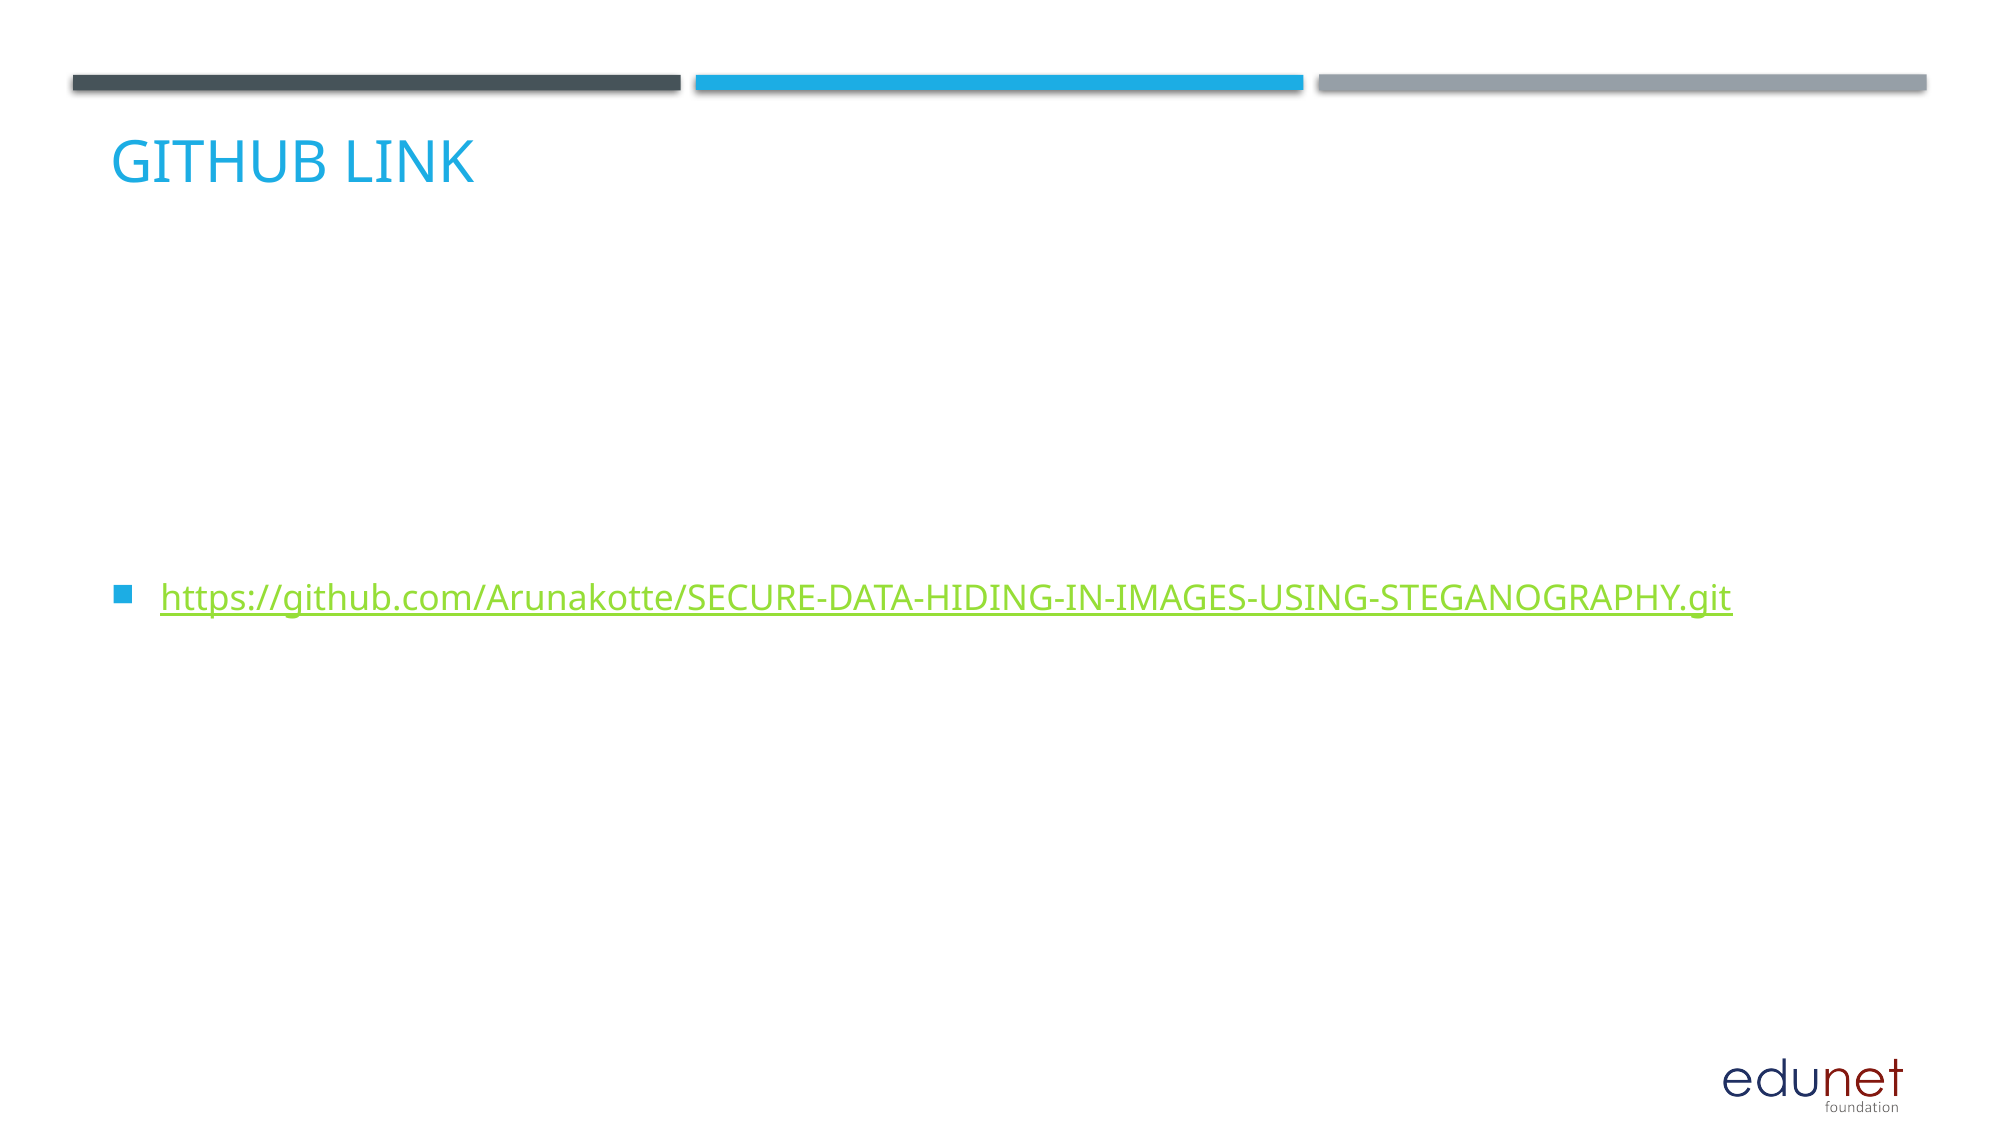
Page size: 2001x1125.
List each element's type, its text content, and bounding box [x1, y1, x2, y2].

picture [1719, 1056, 1905, 1116]
list https://github.com/Arunakotte/SECURE-DATA-HIDING-IN-IMAGES-USING-STEGANOGRAPHY.git [95, 213, 1905, 981]
title GitHub Link [95, 115, 1905, 203]
